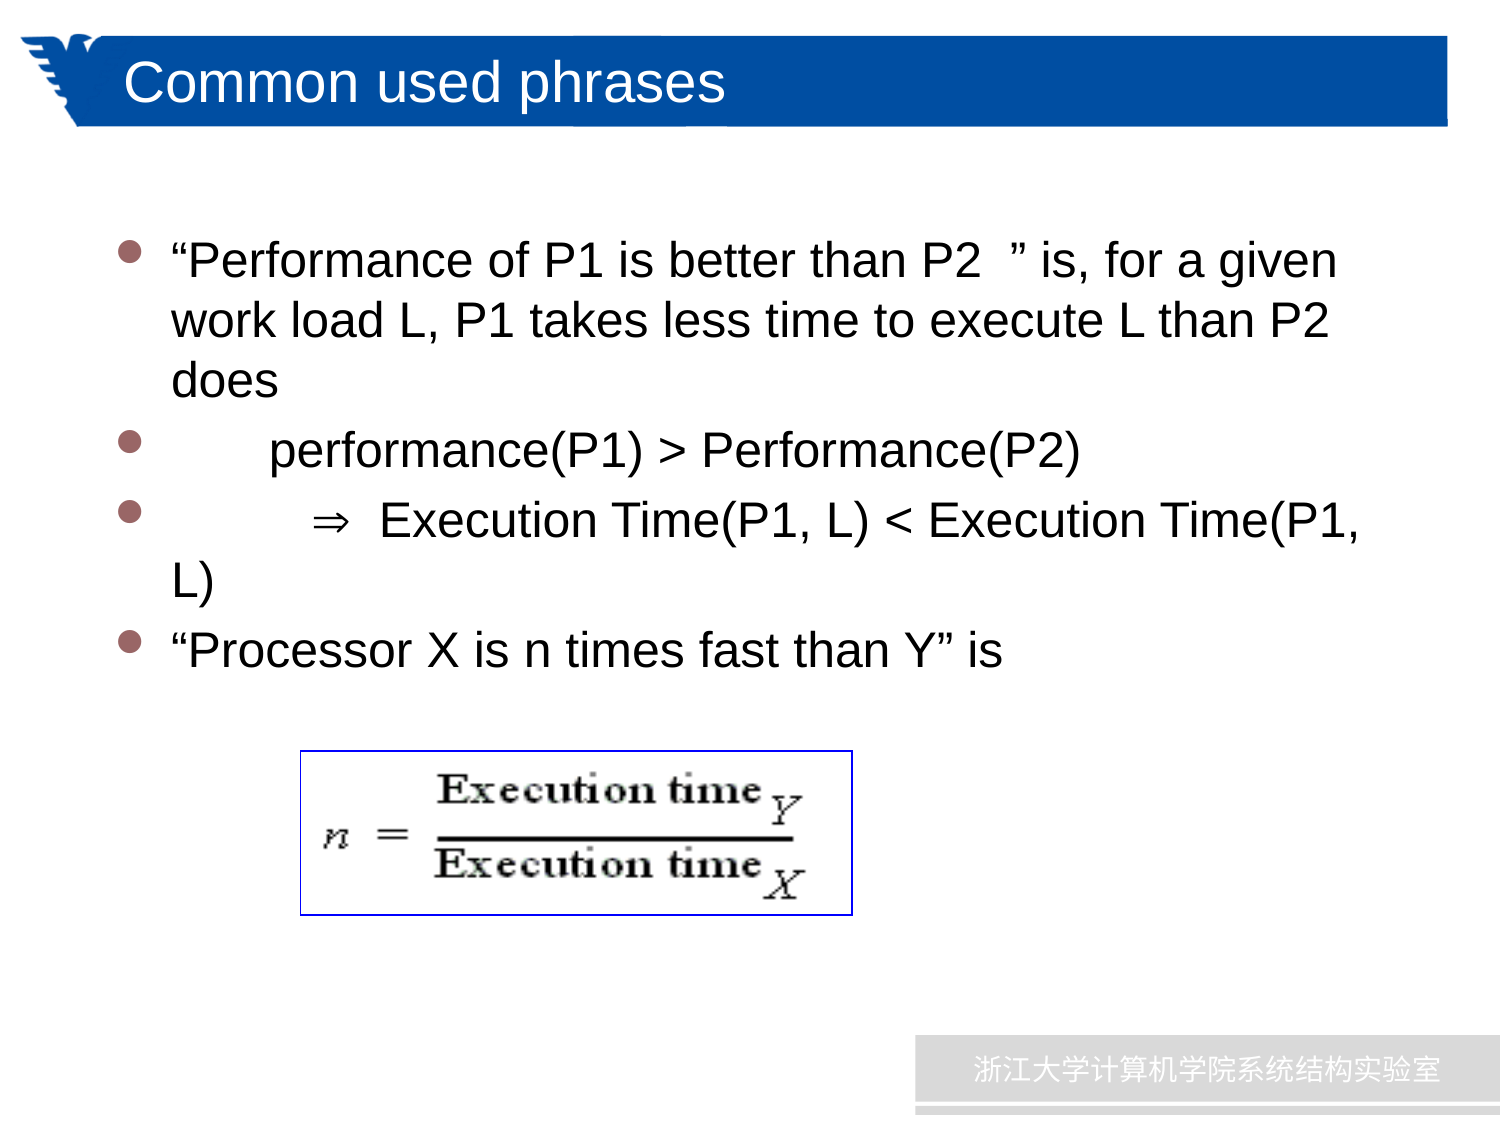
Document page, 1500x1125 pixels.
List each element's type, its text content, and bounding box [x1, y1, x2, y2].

list “Performance of P1 is better than P2 ” is, for a given work load L, P1 takes less time to execute L than P2 does performance(P1) > Performance(P2)  Execution Time(P1, L) < Execution Time(P1, L) “Processor X is n times fast than Y” is [99, 219, 1400, 945]
picture [5, 19, 148, 127]
picture [300, 751, 852, 915]
title Common used phrases [108, 38, 1406, 121]
